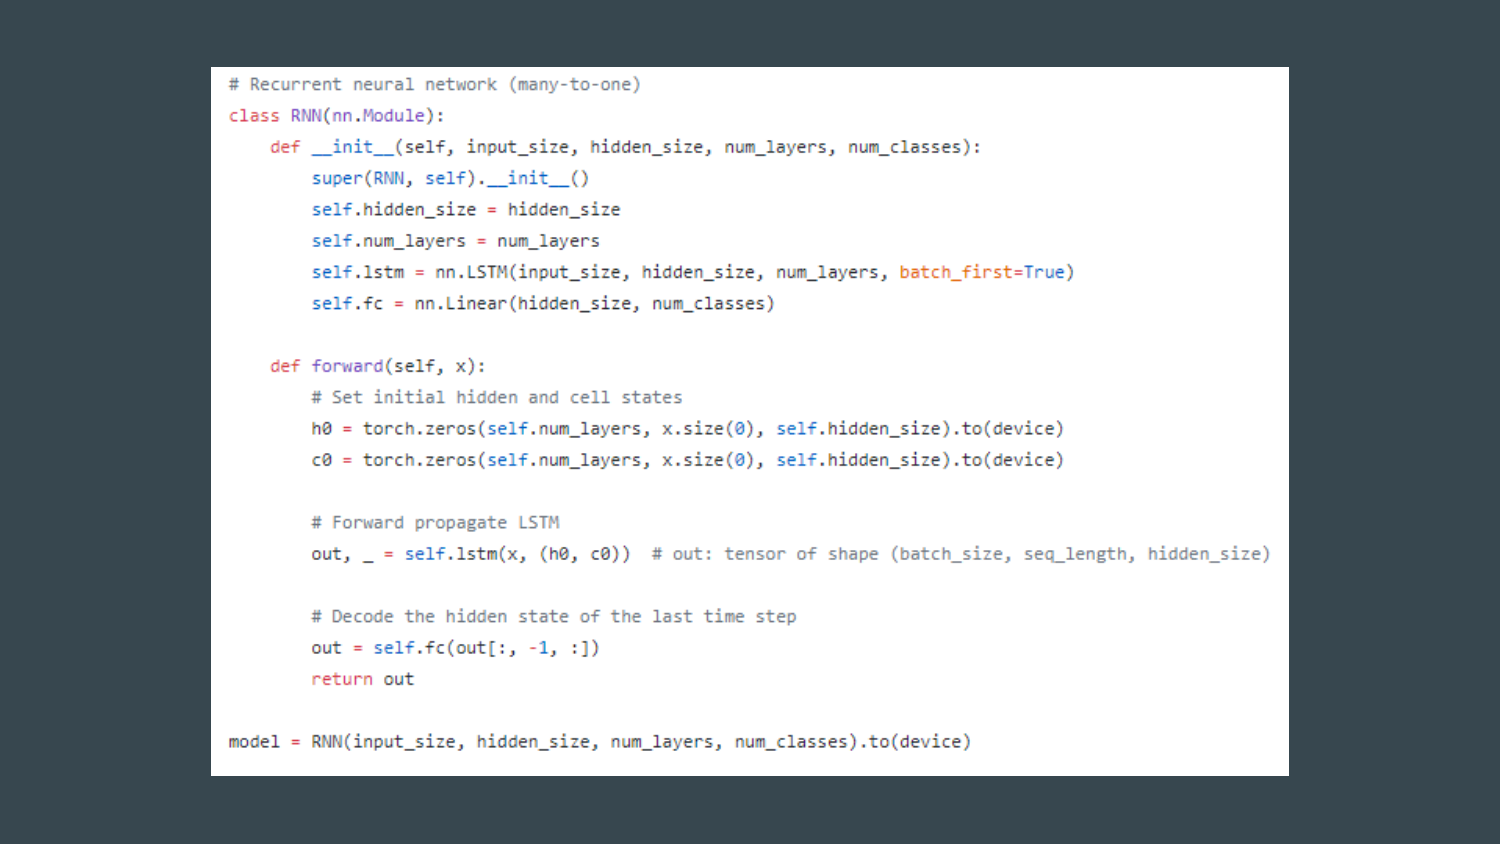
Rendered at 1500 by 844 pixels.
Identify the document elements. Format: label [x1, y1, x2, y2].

picture [211, 67, 1289, 776]
